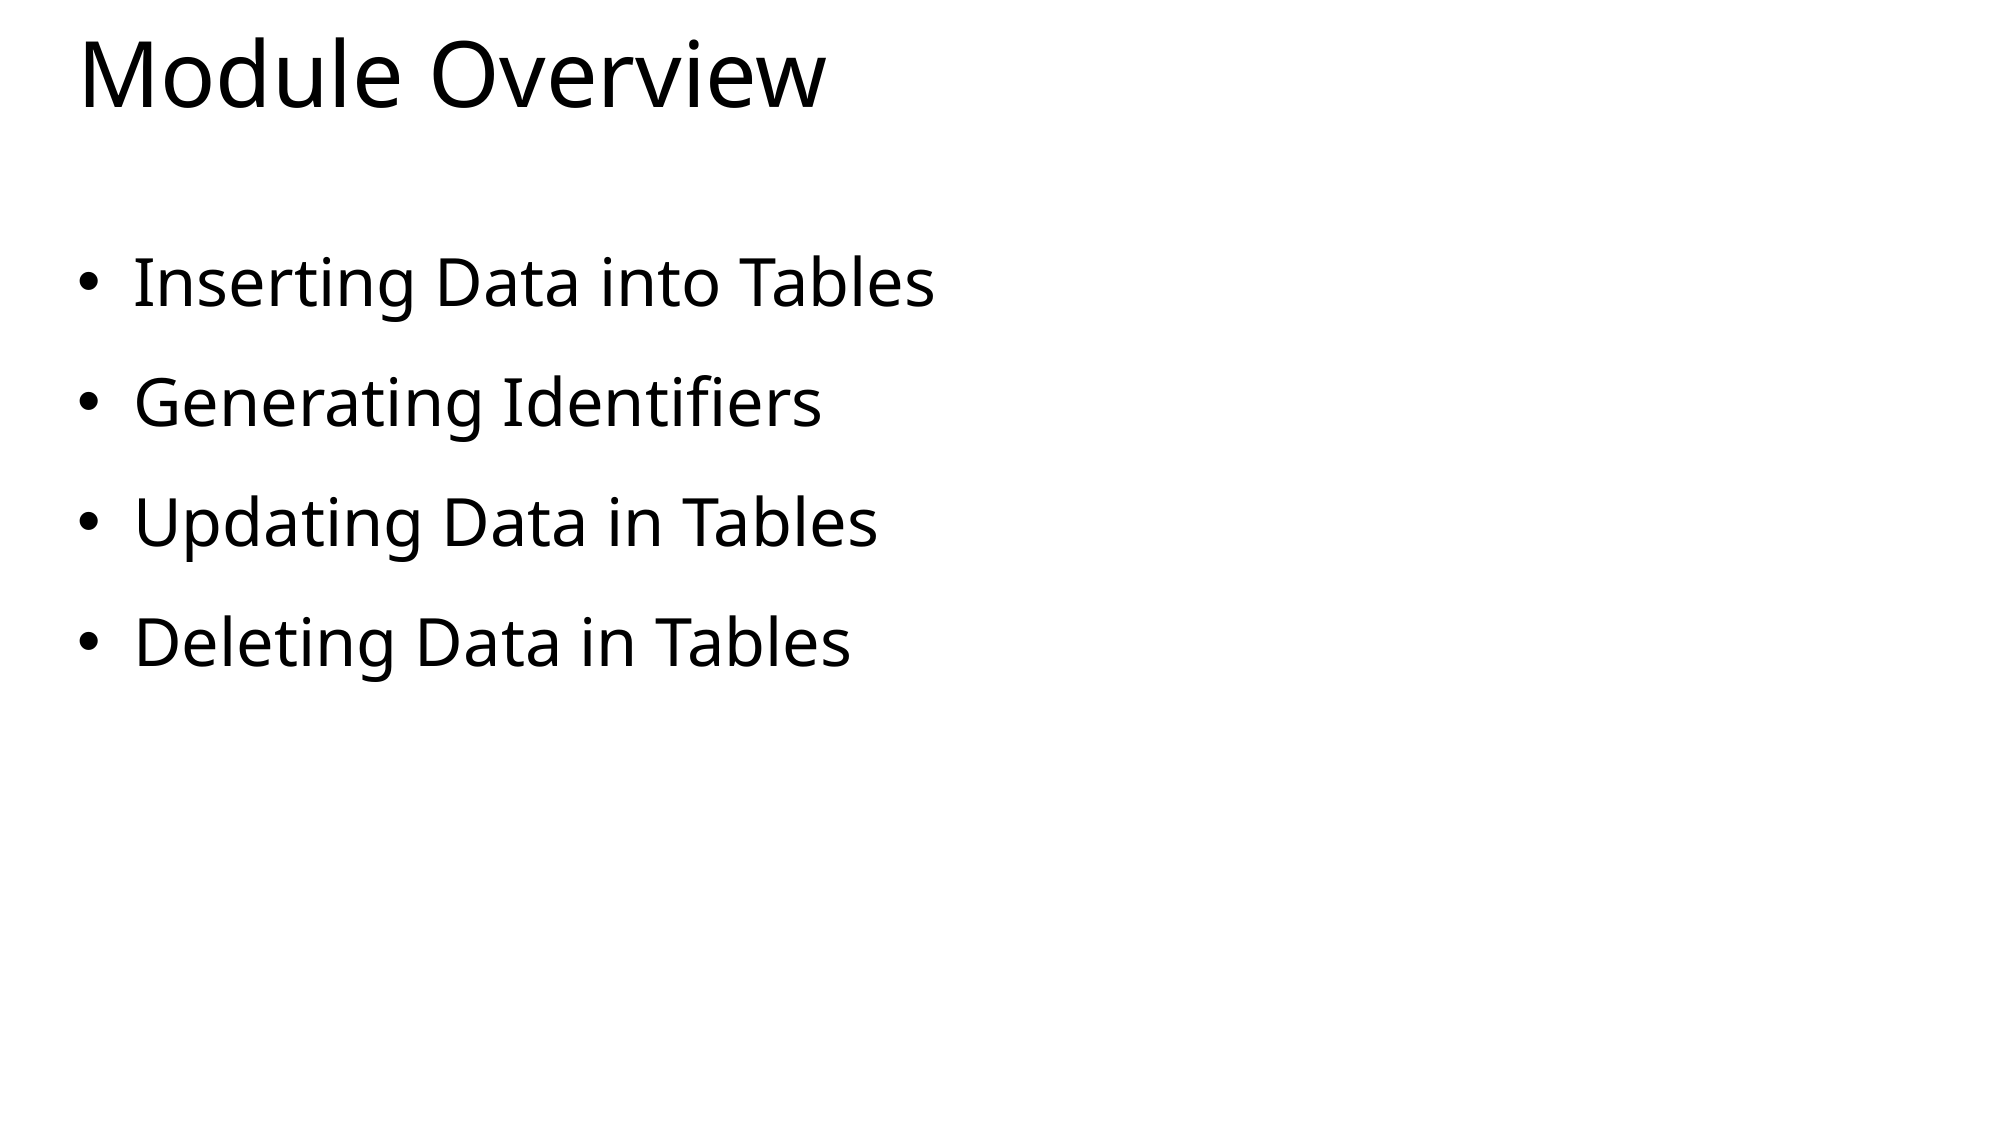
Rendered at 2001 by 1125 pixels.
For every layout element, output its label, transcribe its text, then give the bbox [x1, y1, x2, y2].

list Inserting Data into Tables Generating Identifiers Updating Data in Tables Deleting Data in Tables [62, 227, 1953, 1096]
title Module Overview [62, 29, 1953, 205]
